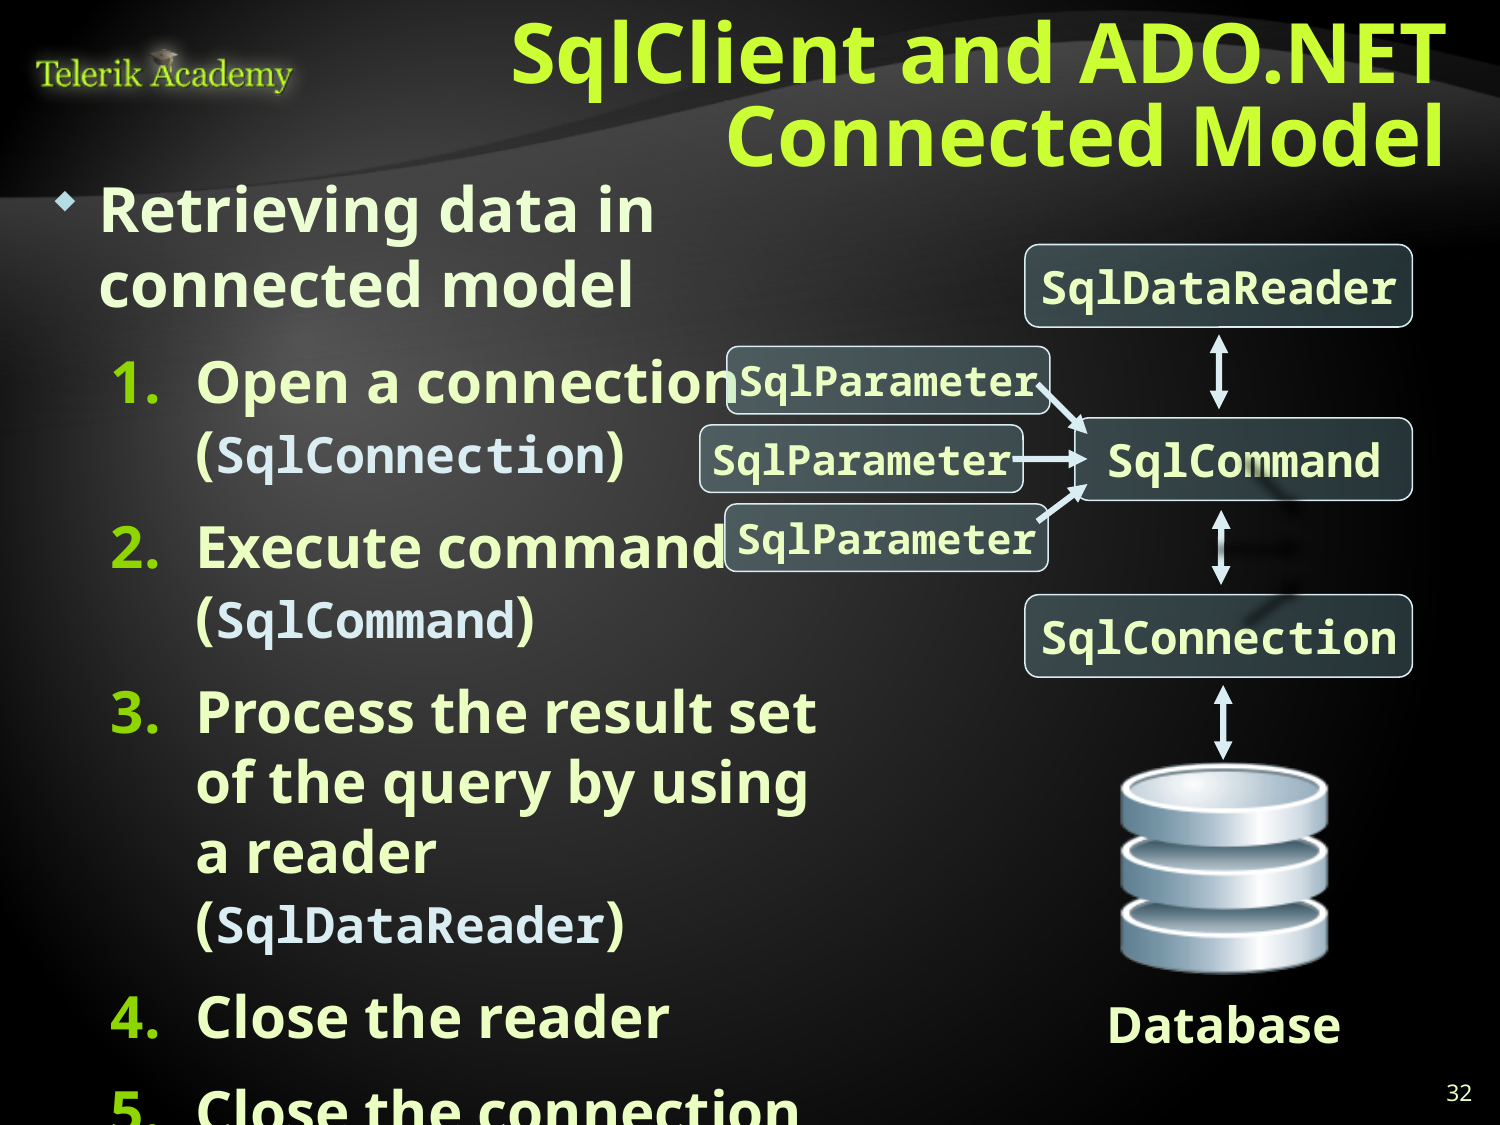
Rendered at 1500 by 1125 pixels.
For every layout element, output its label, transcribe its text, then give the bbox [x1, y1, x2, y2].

title SqlClient and ADO.NET Connected Model [300, 24, 1463, 175]
text_box SqlDataReader [1024, 244, 1413, 328]
text_box [1037, 383, 1088, 434]
text_box [1212, 334, 1226, 410]
picture [0, 0, 1500, 1125]
text_box SqlParameter [699, 424, 1024, 493]
text_box SqlCommand [1074, 417, 1413, 501]
text_box [1214, 510, 1228, 543]
text_box [1214, 558, 1228, 586]
text_box SqlParameter [724, 503, 1049, 572]
text_box [1216, 685, 1230, 759]
text_box SqlConnection [1024, 594, 1413, 678]
text_box [1012, 452, 1088, 466]
slide_number 32 [1412, 1074, 1488, 1113]
text_box Database [1091, 992, 1357, 1062]
text_box SqlParameter [726, 346, 1050, 414]
list Retrieving data in connected model Open a connection (SqlConnection) Execute command (SqlCommand) Process the result set of the query by using a reader (SqlDataReader) Close the reader Close the connection [37, 162, 838, 1088]
text_box [1037, 483, 1088, 522]
